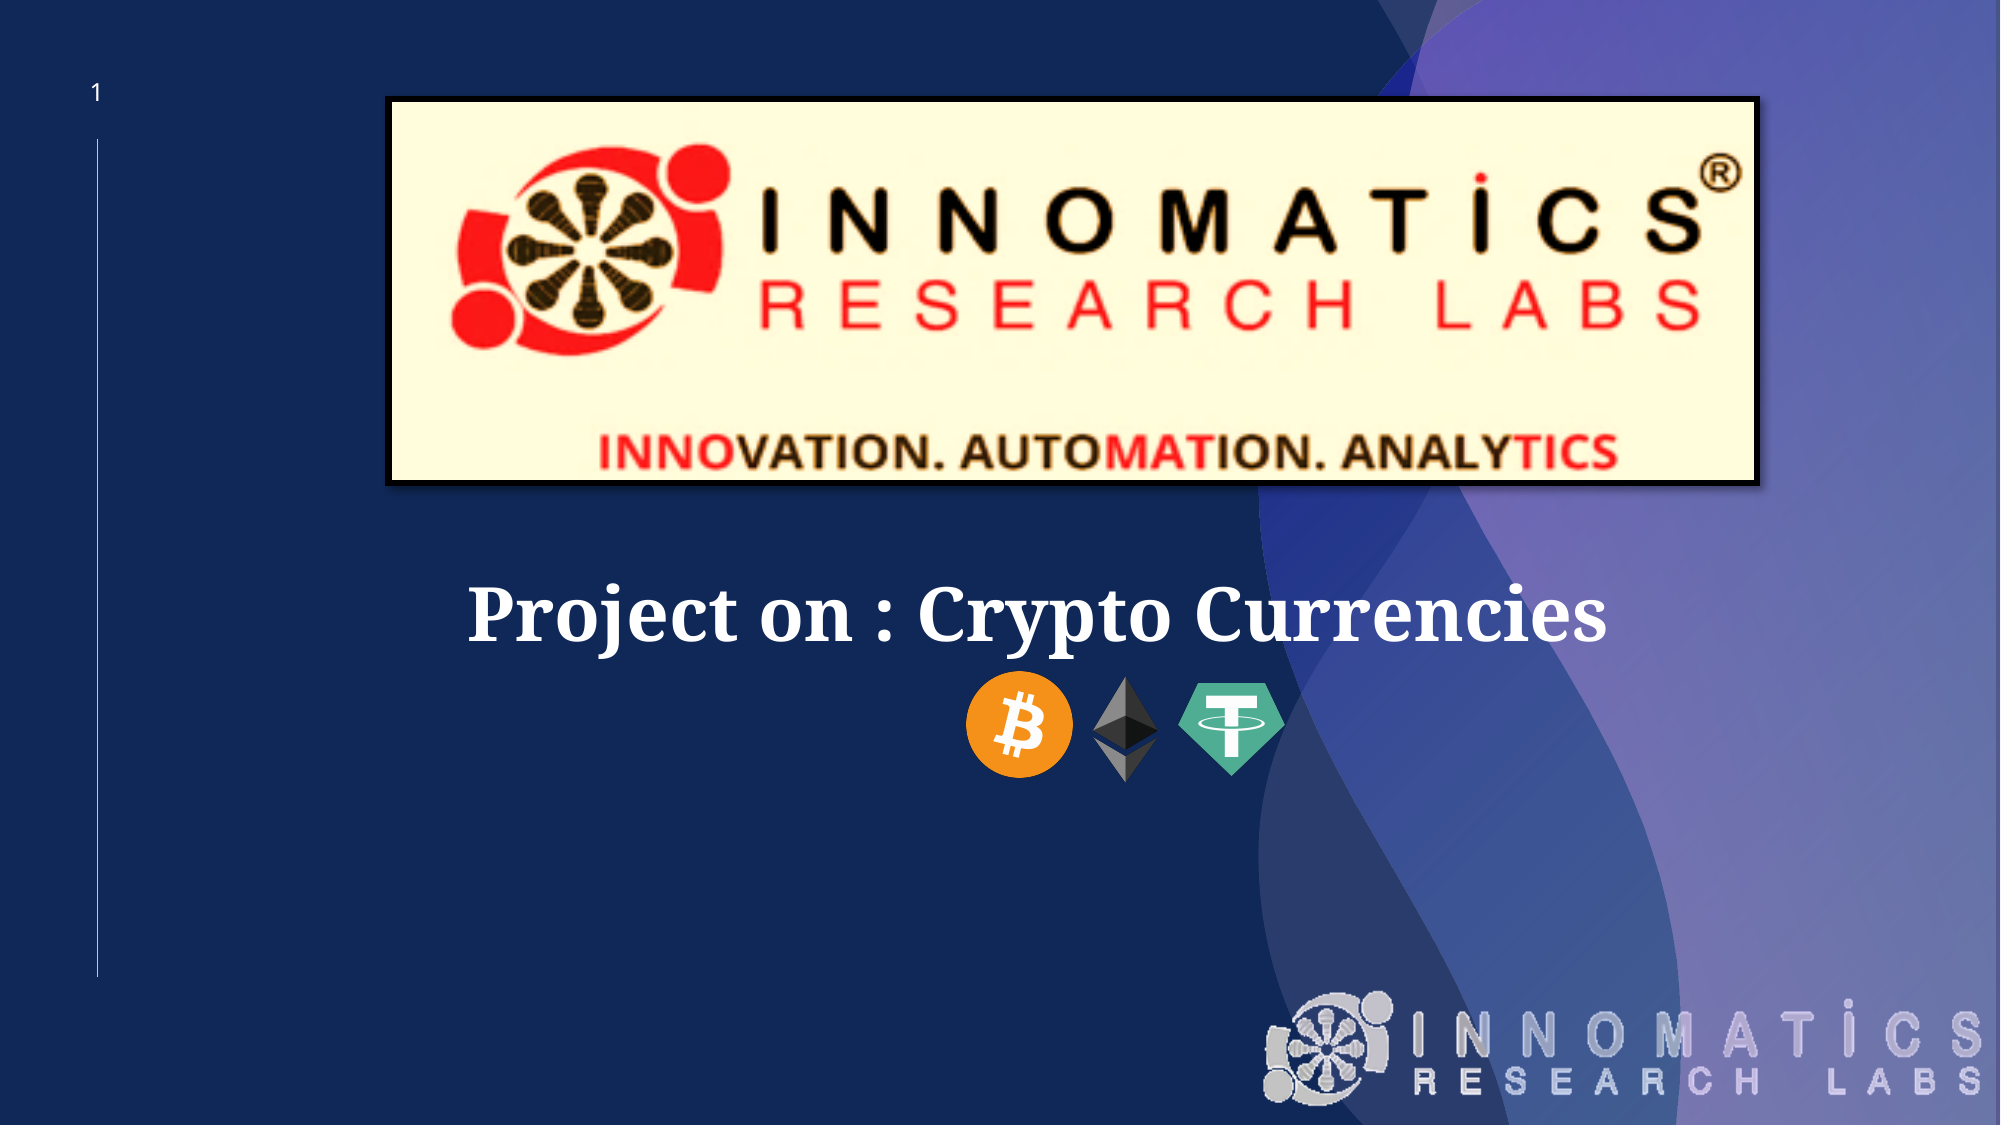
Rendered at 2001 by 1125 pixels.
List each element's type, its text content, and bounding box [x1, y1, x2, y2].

picture [391, 101, 1755, 480]
text_box Project on : Crypto Currencies [452, 559, 1861, 665]
picture [966, 671, 1285, 783]
slide_number 1 [53, 67, 140, 119]
